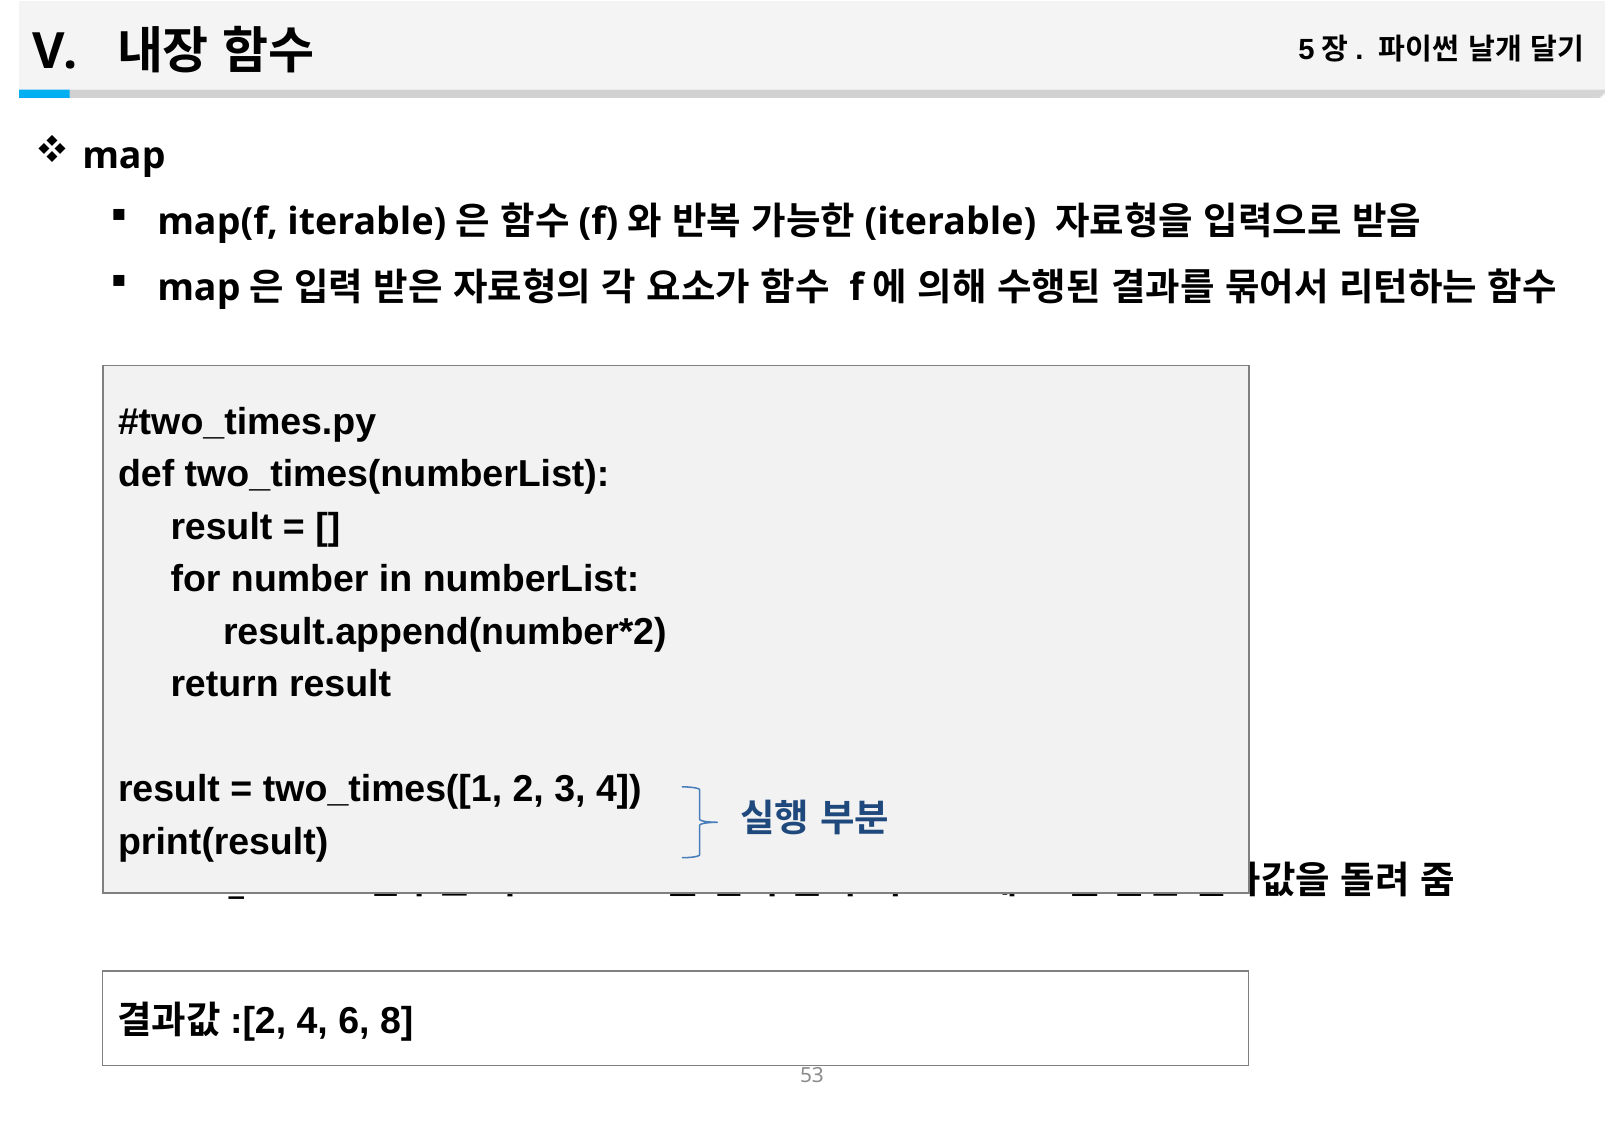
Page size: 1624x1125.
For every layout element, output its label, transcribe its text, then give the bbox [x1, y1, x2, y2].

picture [19, 1, 1605, 98]
text_box [681, 786, 719, 859]
text_box #two_times.py def two_times(numberList): result = [] for number in numberList: result.append(number*2) return result result = two_times([1, 2, 3, 4]) print(result) [103, 365, 1250, 894]
text_box 5장. 파이썬 날개 달기 [1283, 22, 1600, 73]
text_box 결과값:[2, 4, 6, 8] [102, 971, 1249, 1066]
list 내장 함수 [17, 11, 1167, 85]
slide_number 52 [622, 1066, 1002, 1106]
text_box 실행 부분 [725, 786, 905, 847]
text_box map map(f, iterable)은 함수(f)와 반복 가능한(iterable) 자료형을 입력으로 받음 map은 입력 받은 자료형의 각 요소가 함수 f에 의해 수행된 결과를 묶어서 리턴하는 함수 two_times 함수는 리스트 요소를 입력 받아 각 요소에 2를 곱한 결과값을 돌려 줌 [20, 124, 1602, 909]
